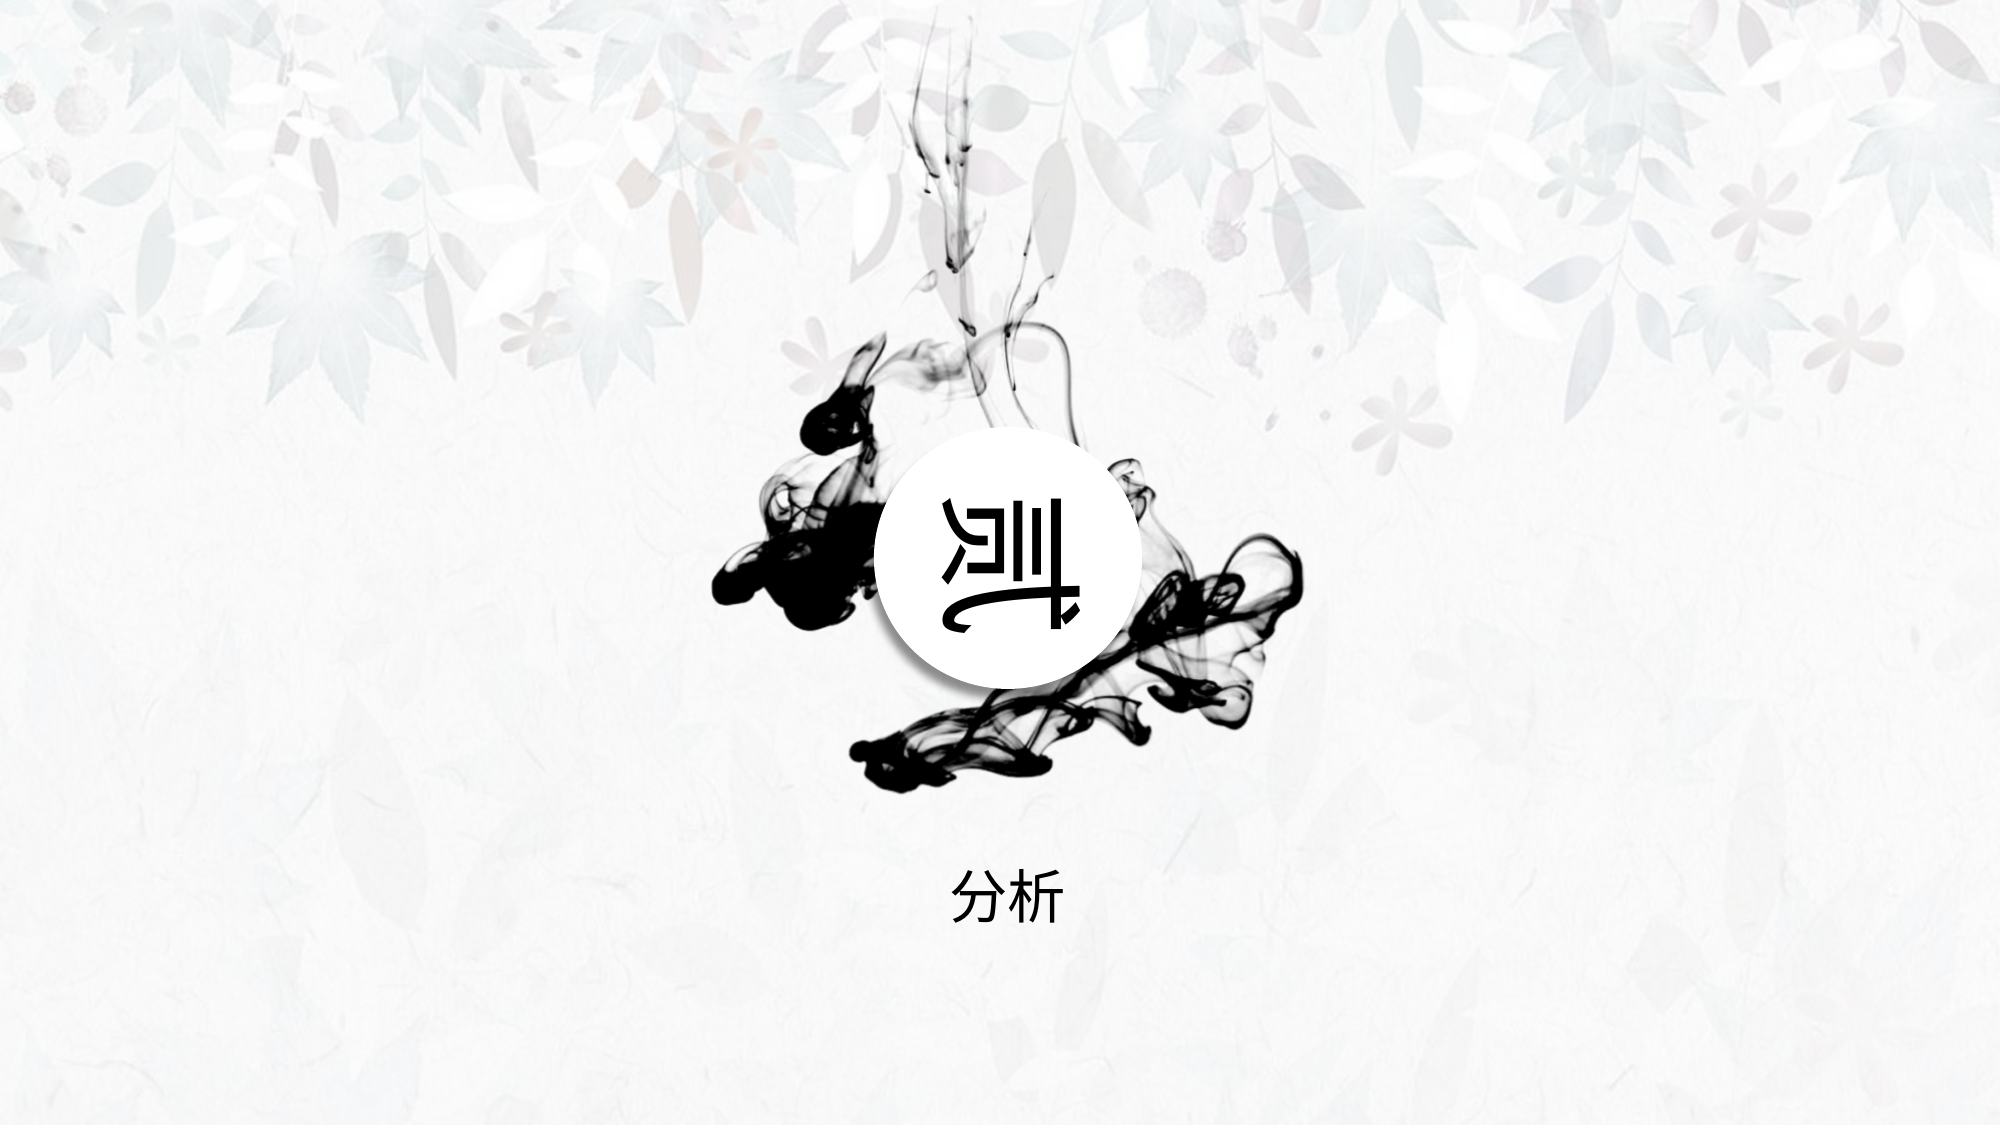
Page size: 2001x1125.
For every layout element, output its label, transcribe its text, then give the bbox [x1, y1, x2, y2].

picture [678, 0, 1334, 864]
text_box 分析 [934, 864, 1082, 938]
